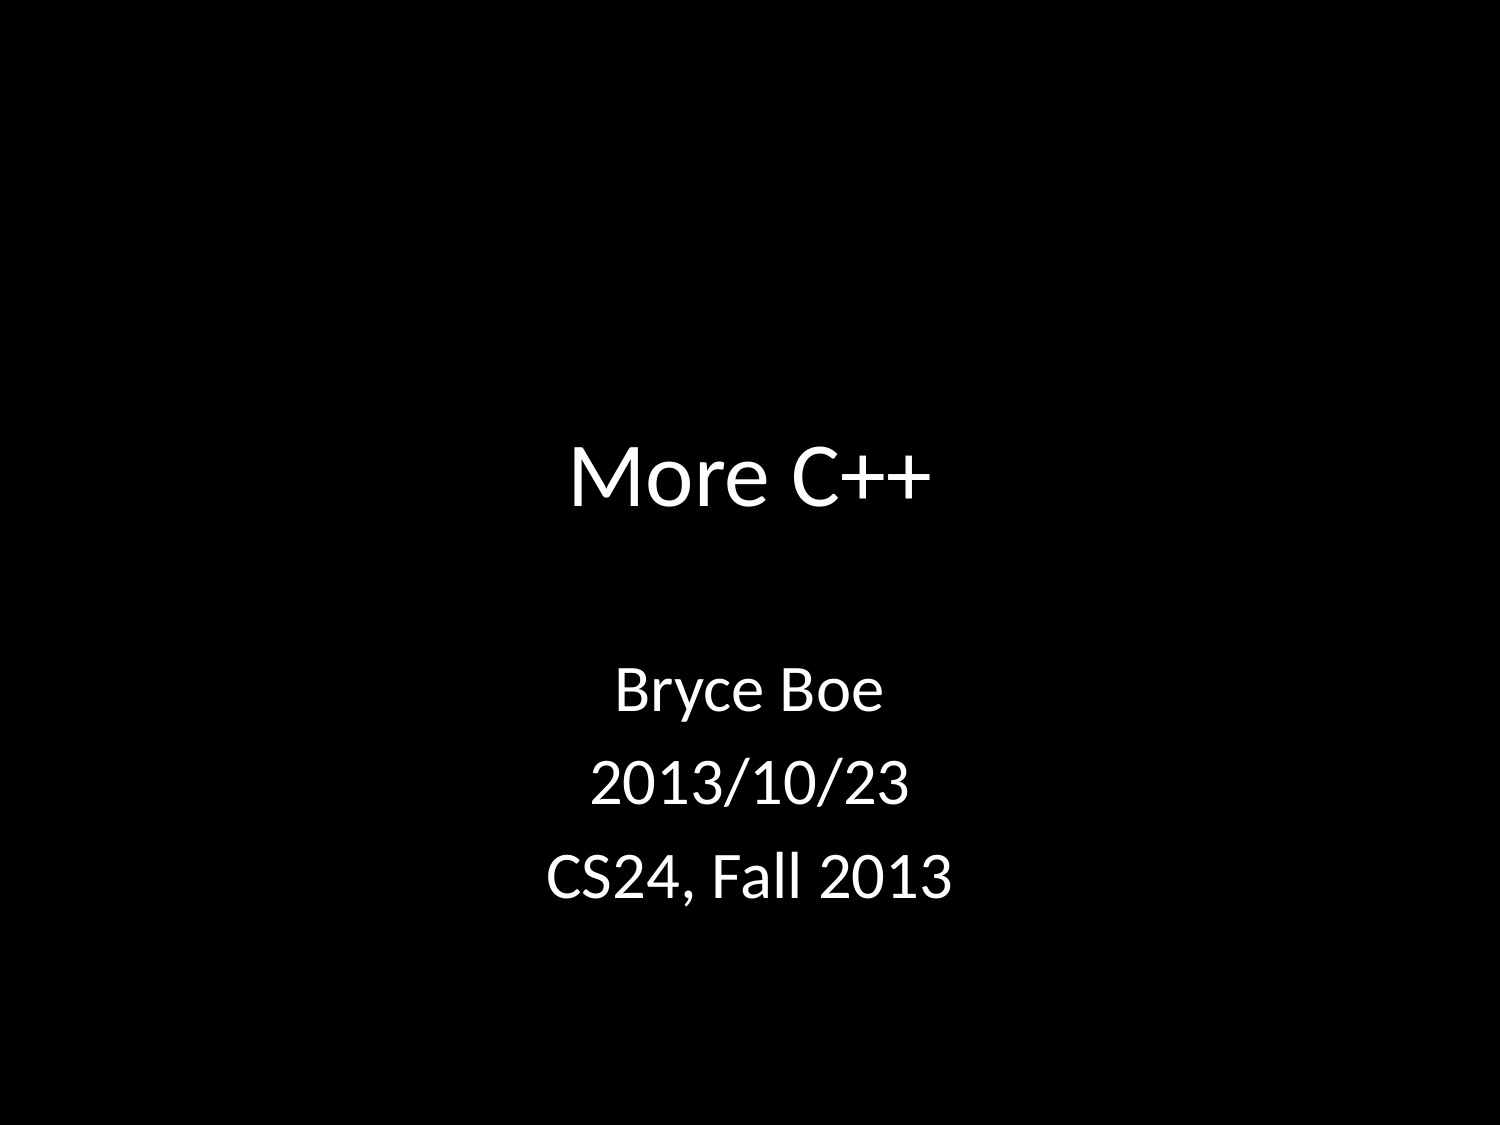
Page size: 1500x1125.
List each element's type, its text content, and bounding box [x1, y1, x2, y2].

subtitle Bryce Boe 2013/10/23 CS24, Fall 2013 [225, 637, 1275, 925]
title More C++ [112, 349, 1388, 591]
